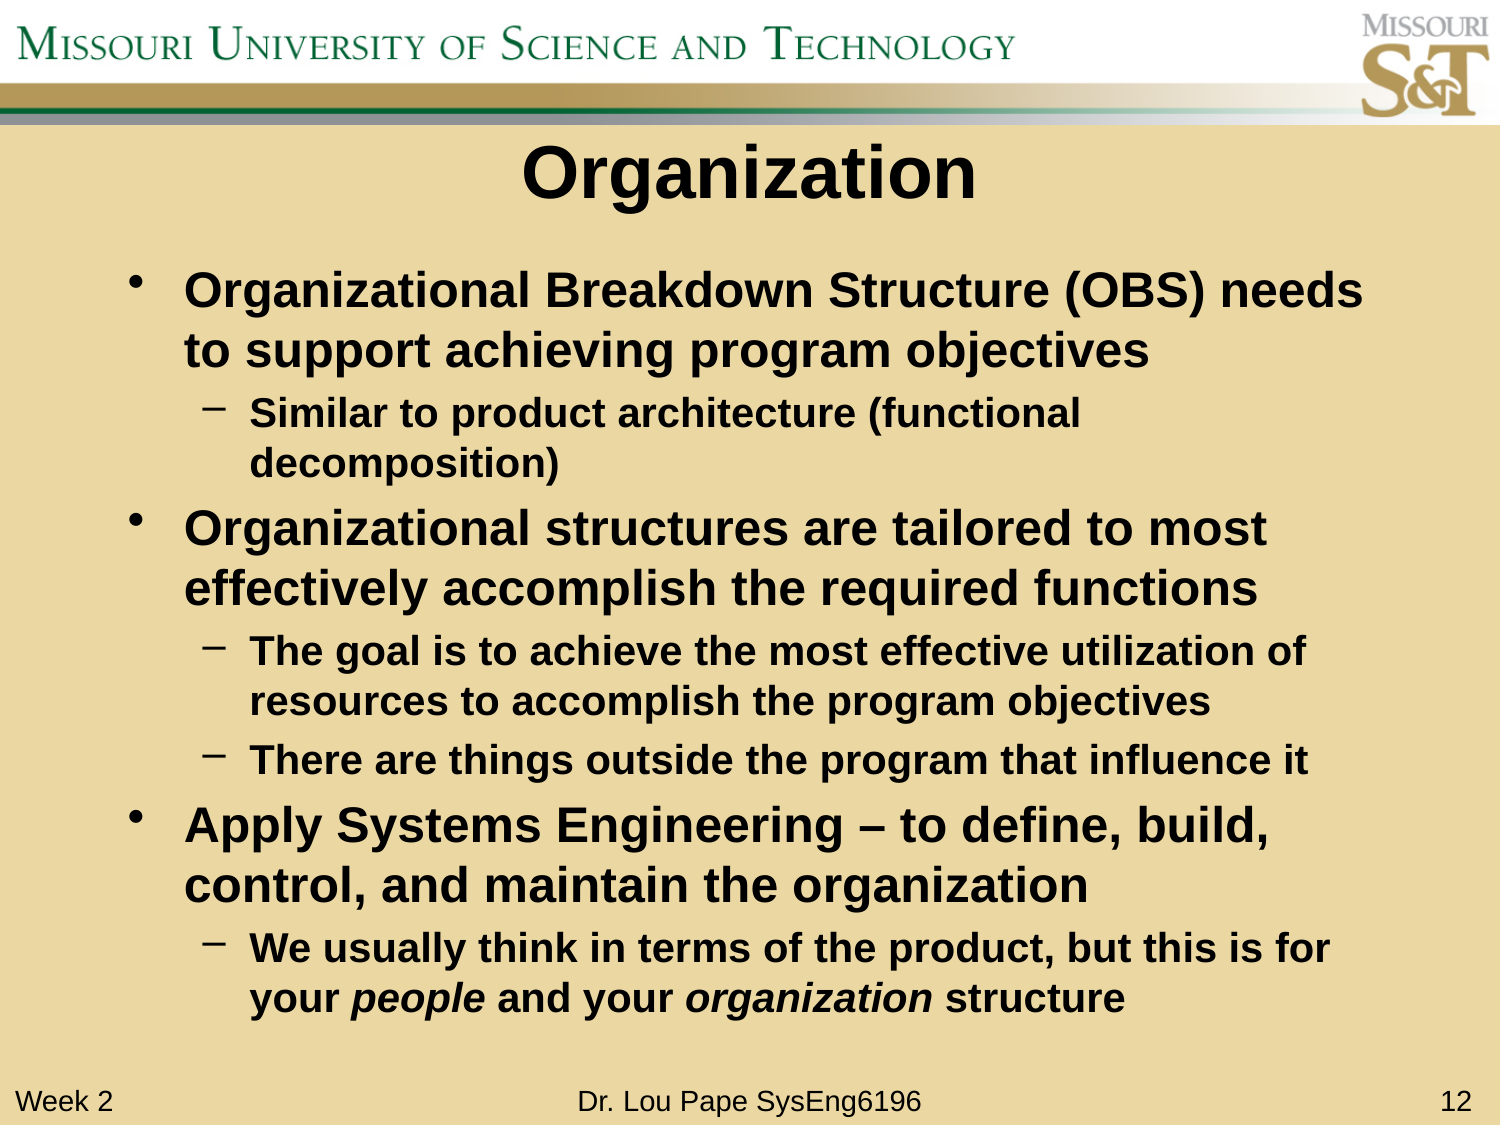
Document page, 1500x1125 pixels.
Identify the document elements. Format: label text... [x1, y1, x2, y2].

picture [0, 0, 1500, 125]
slide_number Week 2 [0, 1074, 313, 1125]
footer Dr. Lou Pape SysEng6196 [512, 1074, 988, 1125]
slide_number 12 [1174, 1074, 1488, 1125]
text_box [37, 62, 1463, 250]
list Organizational Breakdown Structure (OBS) needs to support achieving program objectives Similar to product architecture (functional decomposition) Organizational structures are tailored to most effectively accomplish the required functions The goal is to achieve the most effective utilization of resources to accomplish the program objectives There are things outside the program that influence it Apply Systems Engineering – to define, build, control, and maintain the organization We usually think in terms of the product, but this is for your people and your organization structure [112, 250, 1388, 1051]
